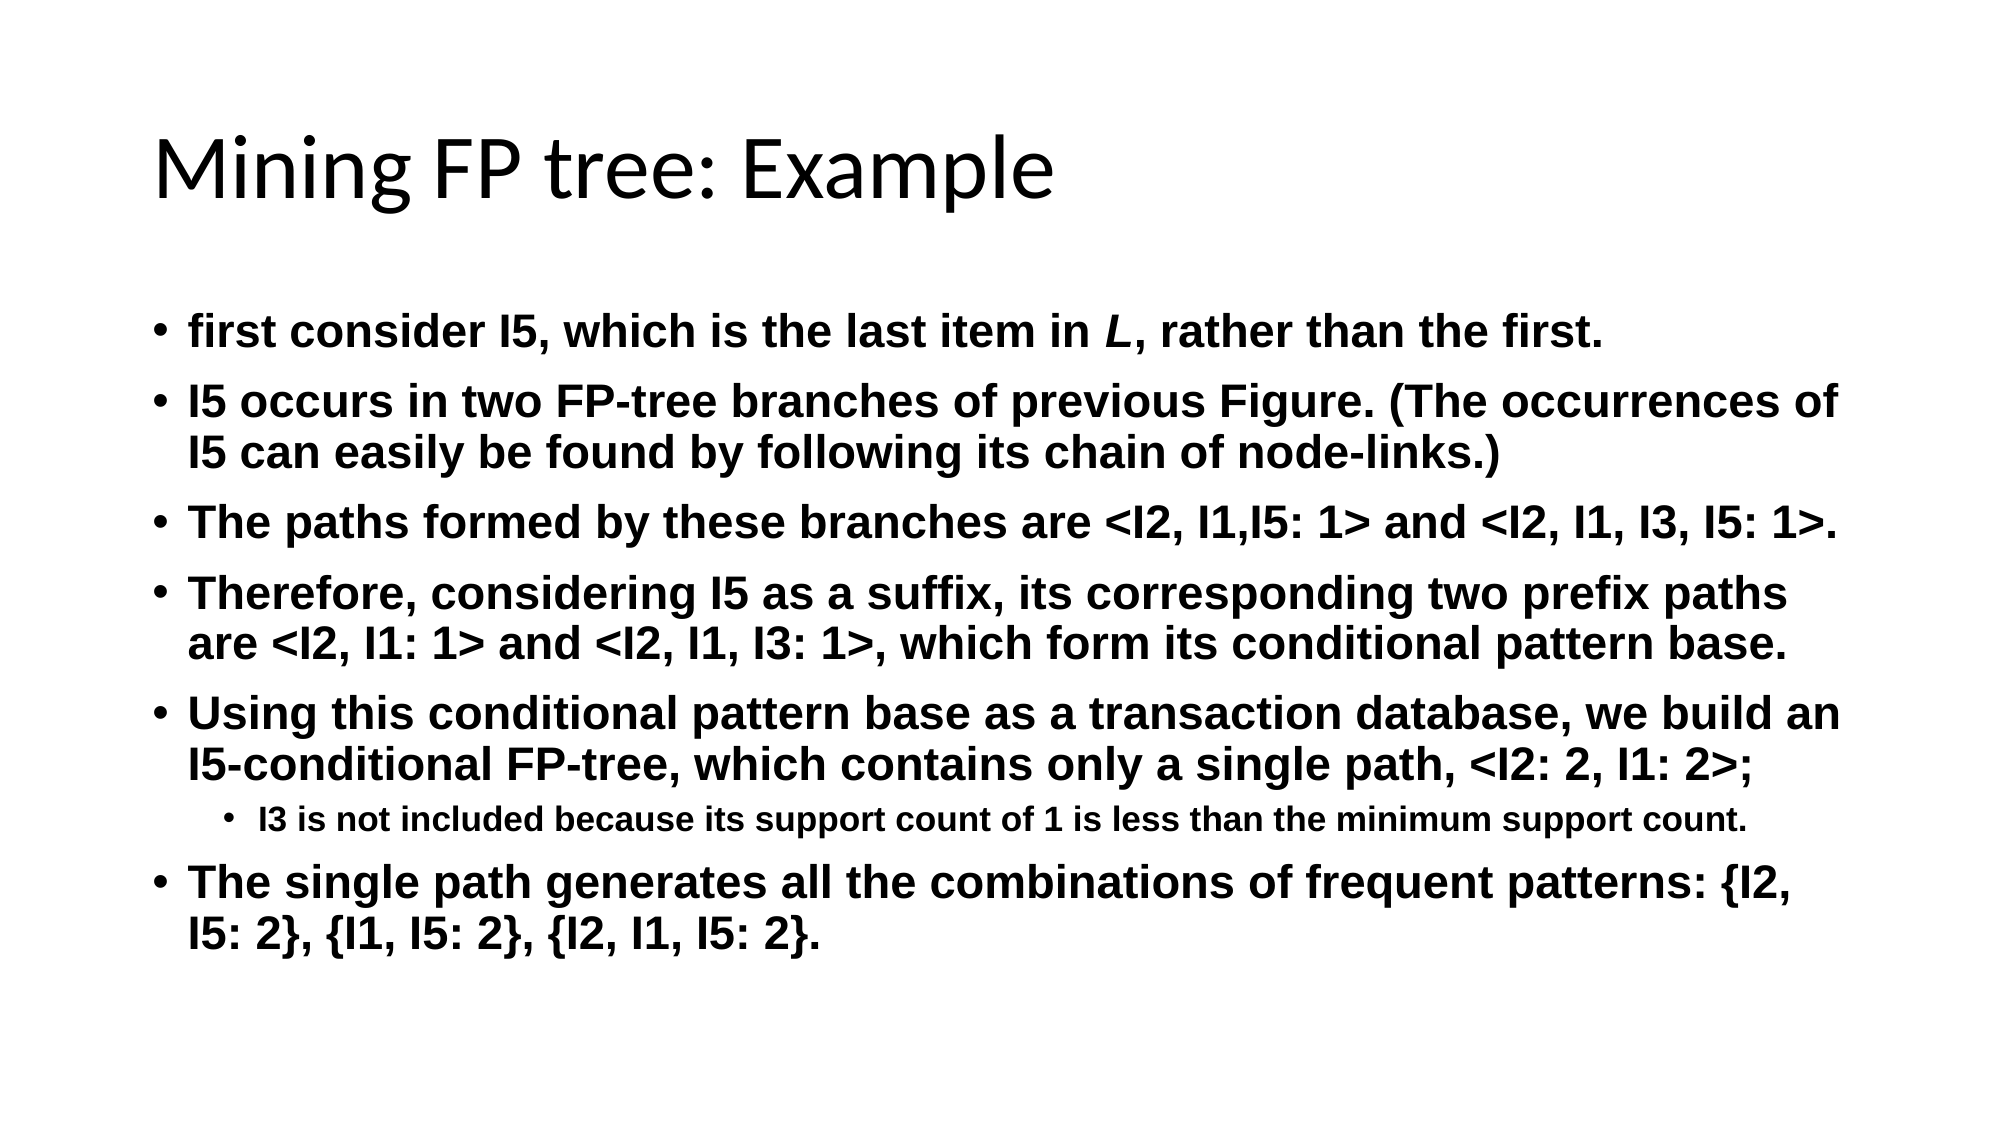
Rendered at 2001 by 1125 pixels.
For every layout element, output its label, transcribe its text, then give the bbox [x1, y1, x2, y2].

list first consider I5, which is the last item in L, rather than the first. I5 occurs in two FP-tree branches of previous Figure. (The occurrences of I5 can easily be found by following its chain of node-links.) The paths formed by these branches are <I2, I1,I5: 1> and <I2, I1, I3, I5: 1>. Therefore, considering I5 as a suffix, its corresponding two prefix paths are <I2, I1: 1> and <I2, I1, I3: 1>, which form its conditional pattern base. Using this conditional pattern base as a transaction database, we build an I5-conditional FP-tree, which contains only a single path, <I2: 2, I1: 2>; I3 is not included because its support count of 1 is less than the minimum support count. The single path generates all the combinations of frequent patterns: {I2, I5: 2}, {I1, I5: 2}, {I2, I1, I5: 2}. [137, 299, 1863, 1014]
title Mining FP tree: Example [137, 59, 1863, 278]
